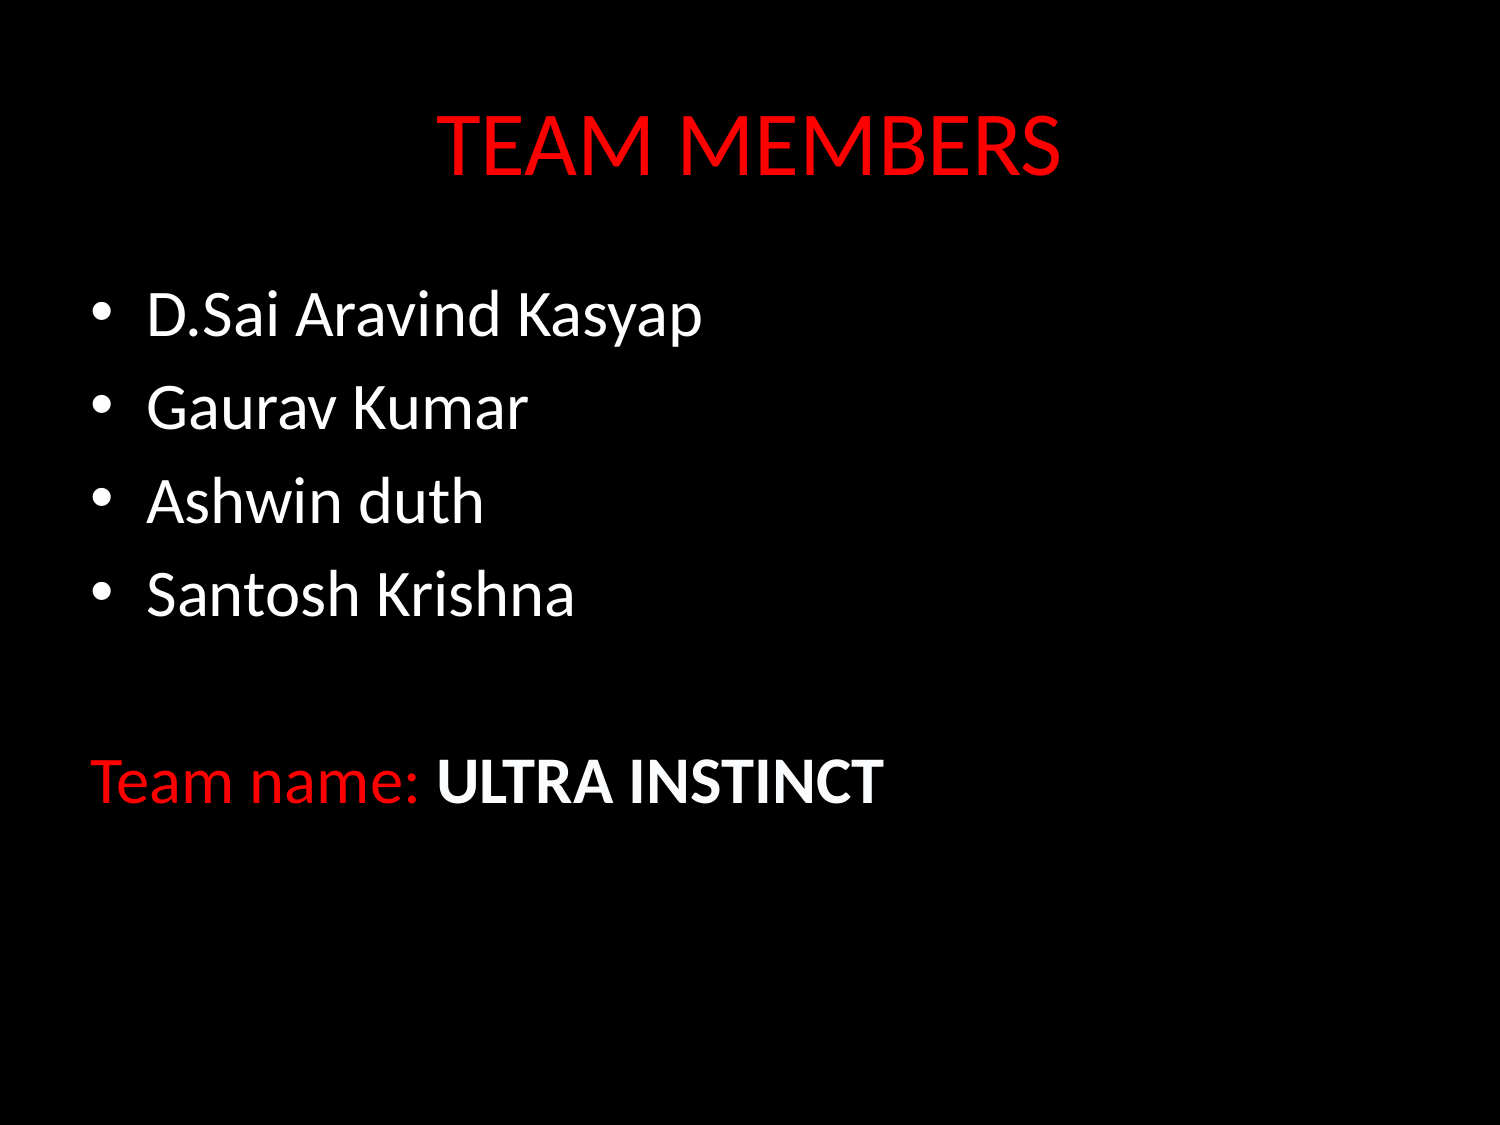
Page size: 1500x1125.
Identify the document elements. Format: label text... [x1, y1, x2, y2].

title TEAM MEMBERS [75, 45, 1425, 233]
list D.Sai Aravind Kasyap Gaurav Kumar Ashwin duth Santosh Krishna Team name: ULTRA INSTINCT [75, 262, 1425, 1005]
